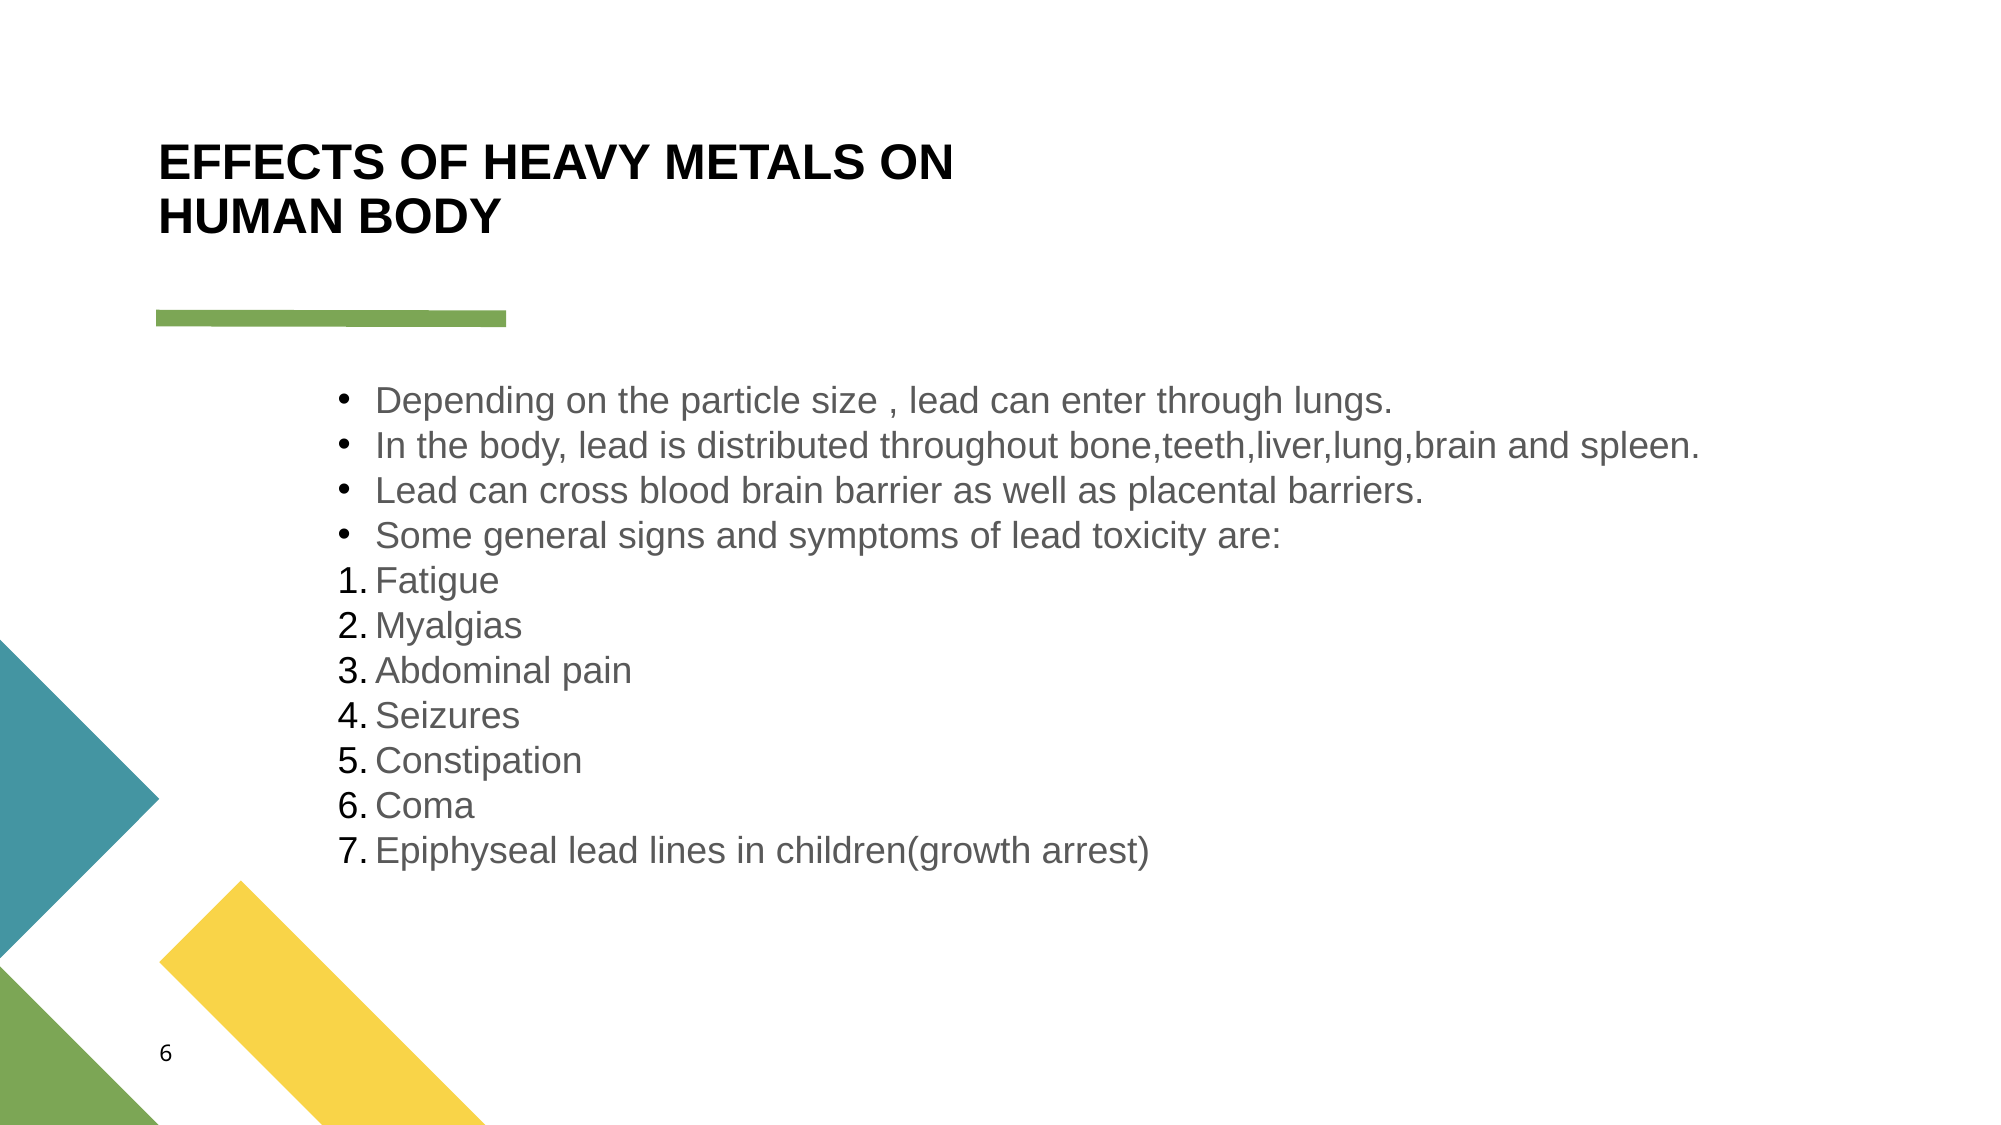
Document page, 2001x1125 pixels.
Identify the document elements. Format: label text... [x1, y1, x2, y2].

slide_number 6 [159, 1038, 246, 1080]
list Depending on the particle size , lead can enter through lungs. In the body, lead is distributed throughout bone,teeth,liver,lung,brain and spleen. Lead can cross blood brain barrier as well as placental barriers. Some general signs and symptoms of lead toxicity are: Fatigue Myalgias Abdominal pain Seizures Constipation Coma Epiphyseal lead lines in children(growth arrest) [300, 375, 1952, 926]
title EFFECTS OF HEAVY METALS ON HUMAN BODY [158, 144, 969, 245]
